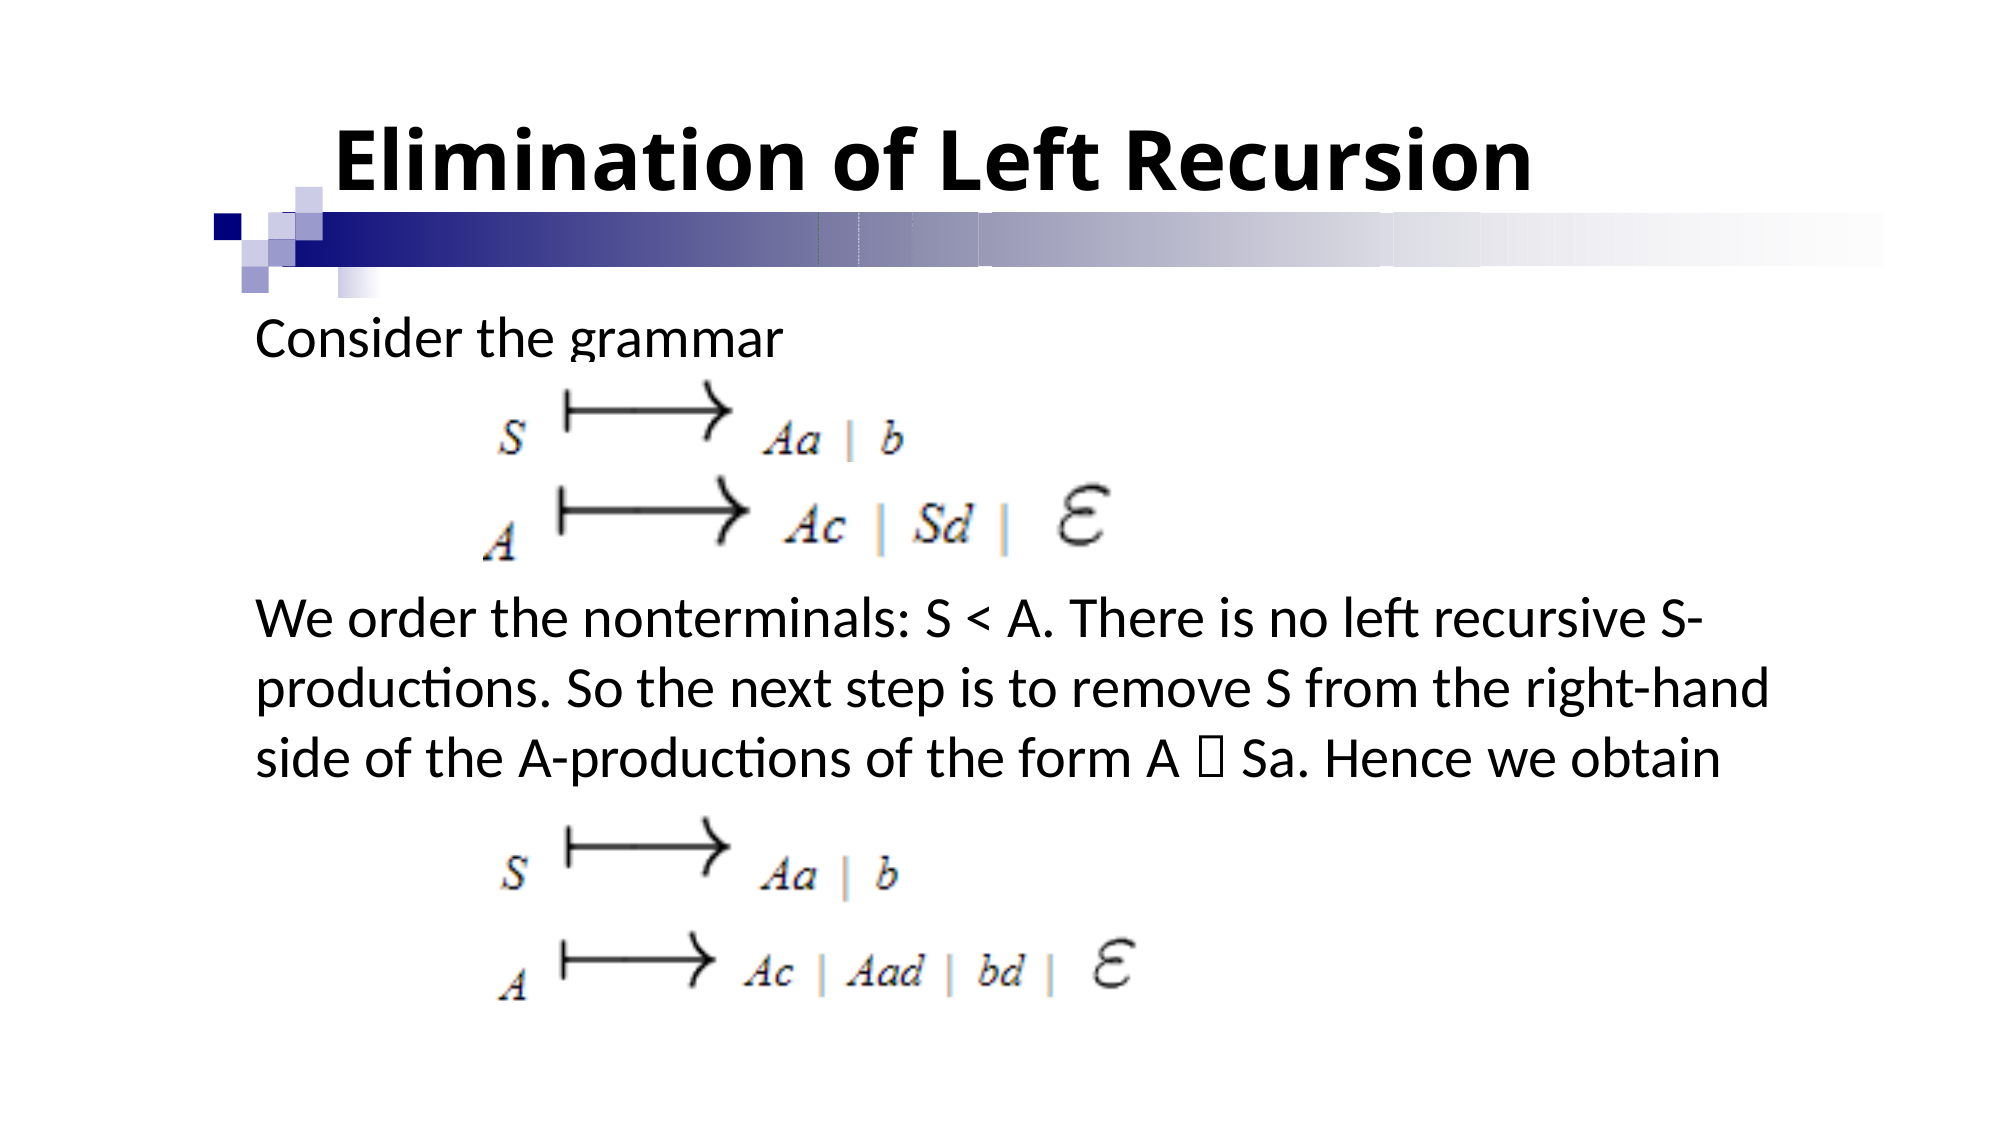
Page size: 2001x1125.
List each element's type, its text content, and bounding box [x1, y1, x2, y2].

text_box Consider the grammar We order the nonterminals: S < A. There is no left recursive S-productions. So the next step is to remove S from the right-hand side of the A-productions of the form A  Sa. Hence we obtain [240, 293, 1823, 867]
picture [483, 802, 935, 924]
picture [483, 926, 1165, 1024]
title Elimination of Left Recursion [293, 68, 1575, 186]
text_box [213, 186, 1883, 293]
picture [483, 362, 1129, 590]
